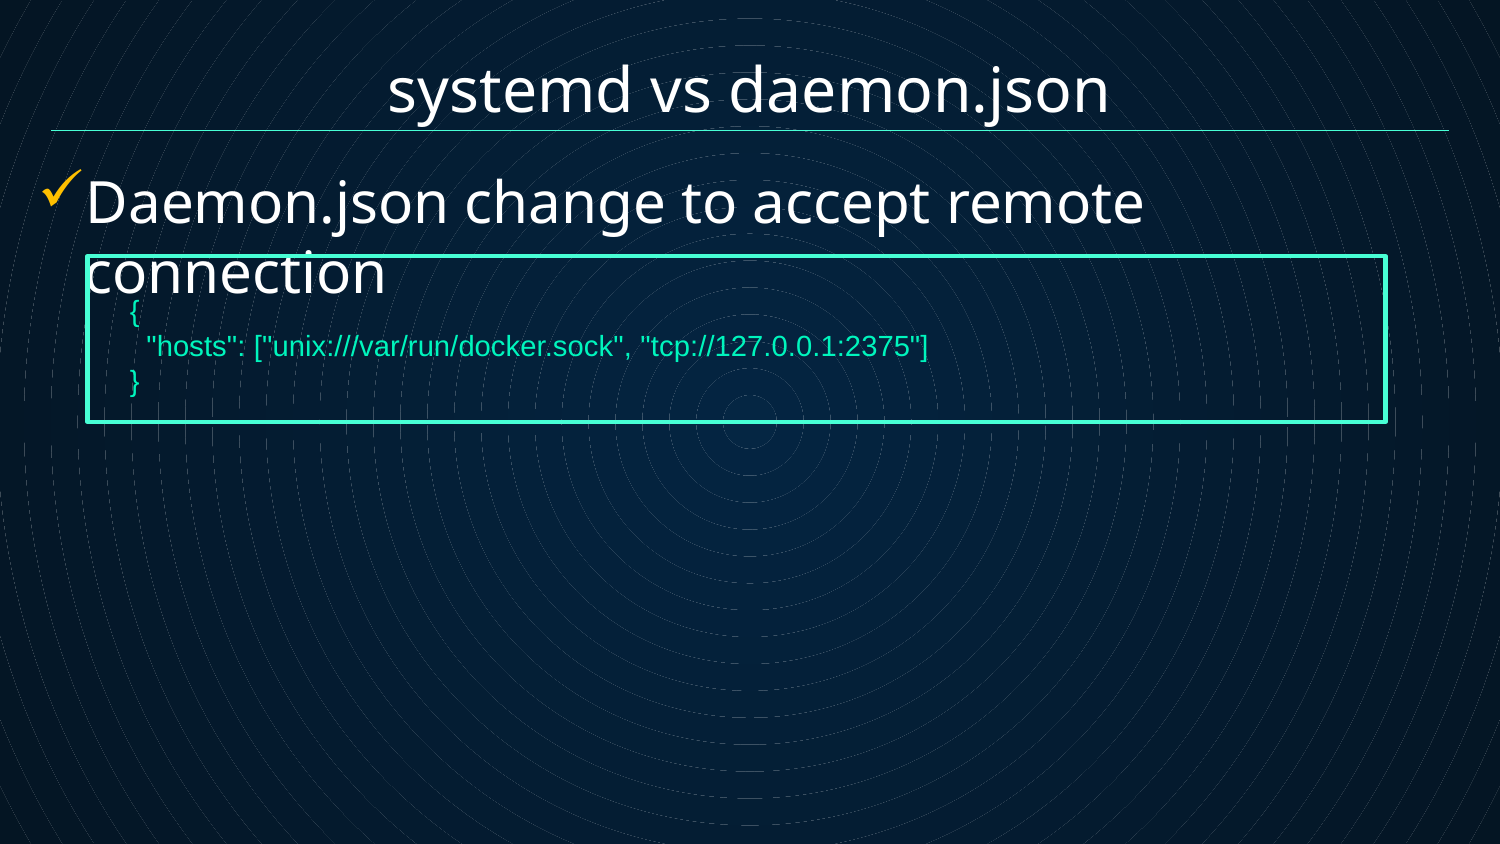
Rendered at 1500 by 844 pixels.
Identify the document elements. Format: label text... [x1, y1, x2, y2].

title systemd vs daemon.json [51, 40, 1449, 130]
title systemd vs daemon.json [51, 136, 1449, 141]
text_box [87, 255, 1393, 423]
subtitle Daemon.json change to accept remote connection [22, 150, 1457, 815]
